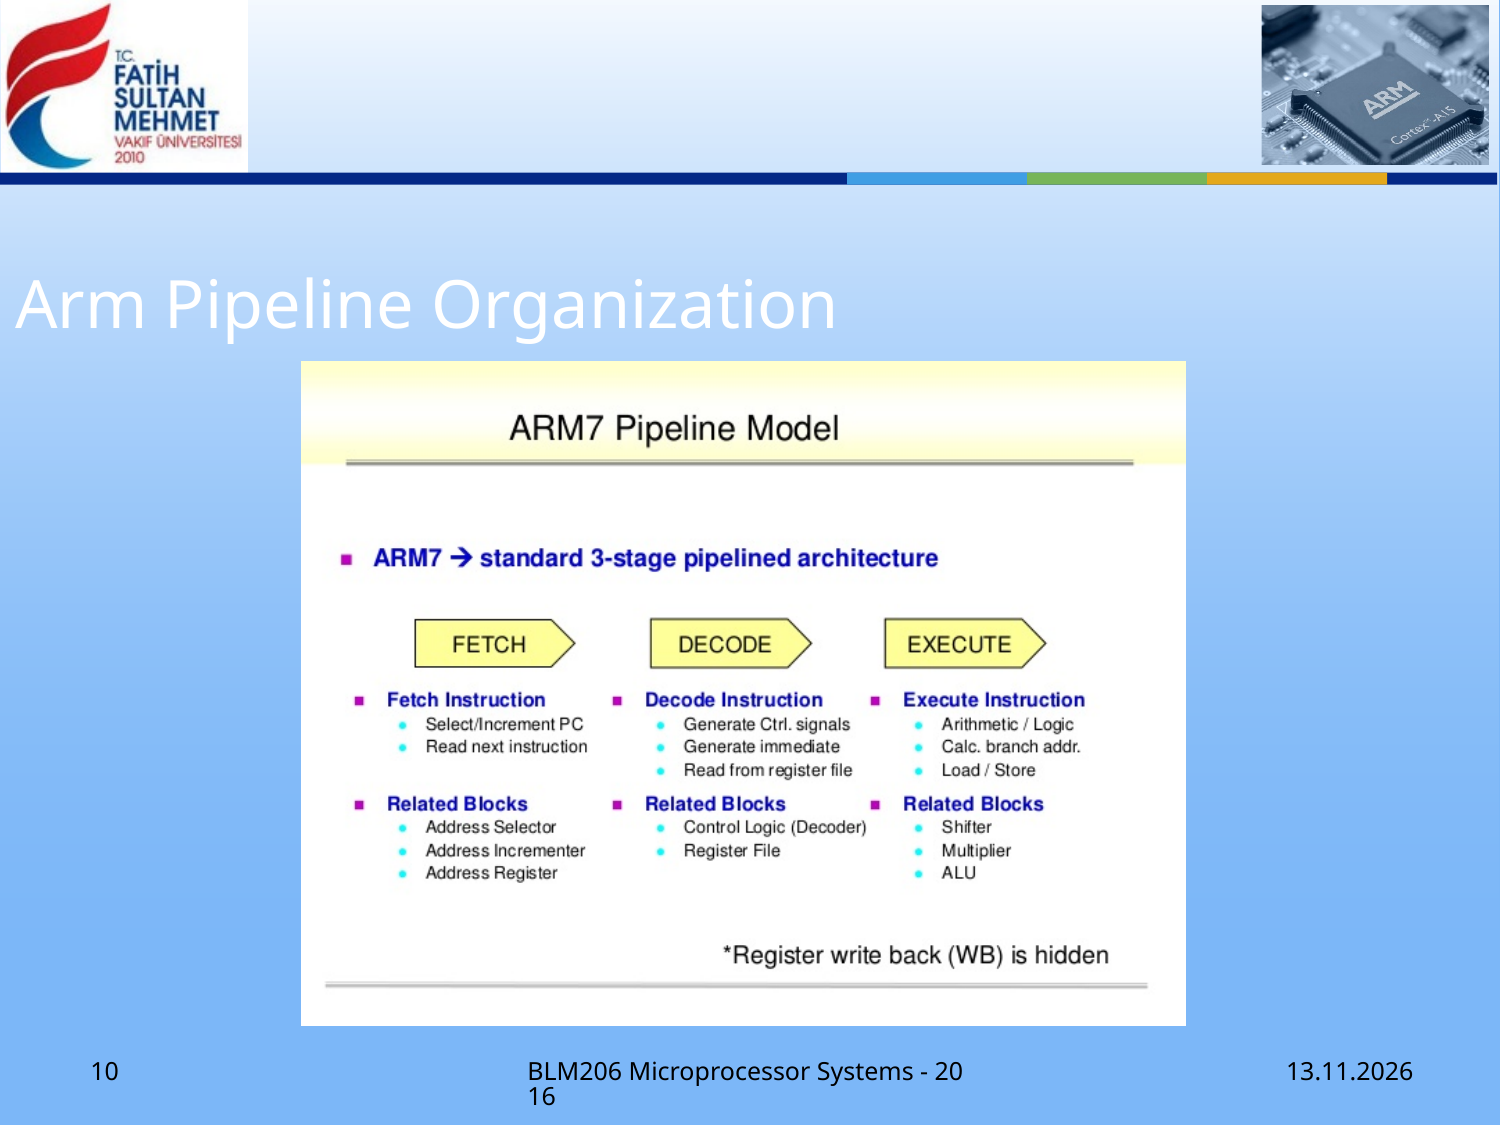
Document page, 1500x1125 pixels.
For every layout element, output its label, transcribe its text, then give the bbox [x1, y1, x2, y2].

picture [1261, 4, 1490, 165]
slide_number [1078, 1042, 1429, 1103]
title Arm Pipeline Organization [0, 208, 1430, 396]
picture [1, 0, 248, 172]
picture [300, 361, 1187, 1027]
slide_number 10 [75, 1042, 426, 1103]
footer BLM206 Microprocessor Systems - 2016 [512, 1042, 988, 1103]
